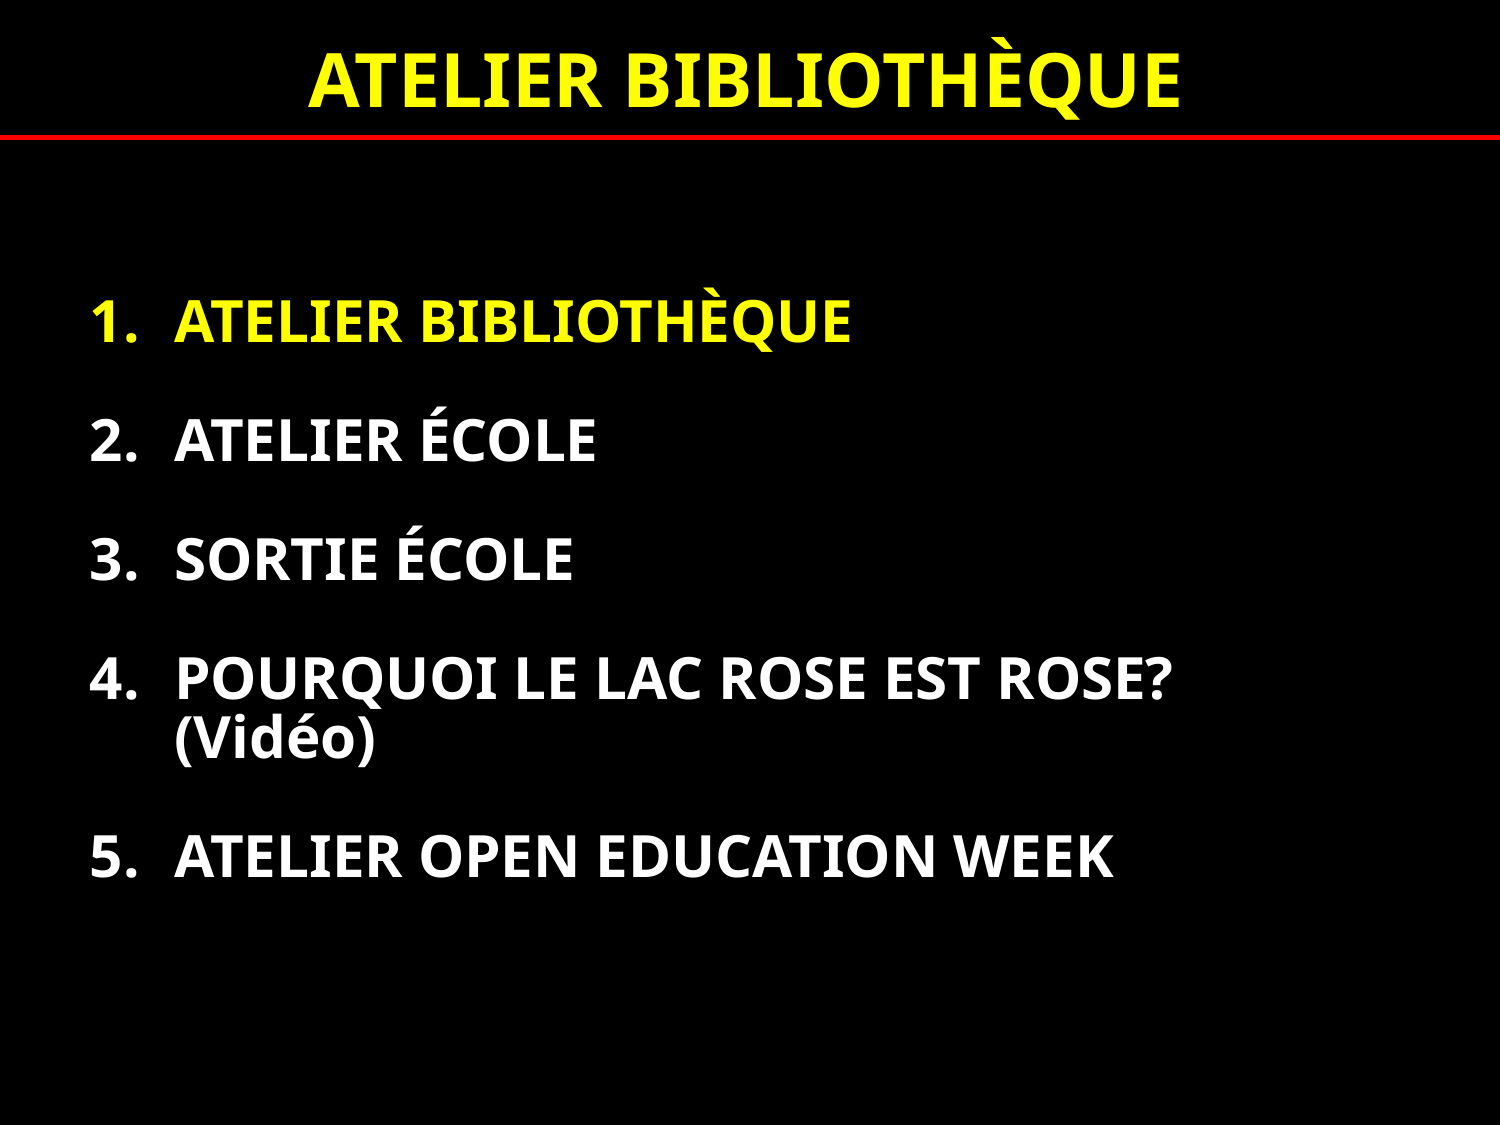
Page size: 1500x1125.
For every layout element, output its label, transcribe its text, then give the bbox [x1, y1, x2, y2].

text_box ATELIER BIBLIOTHÈQUE ATELIER ÉCOLE SORTIE ÉCOLE POURQUOI LE LAC ROSE EST ROSE? (Vidéo) ATELIER OPEN EDUCATION WEEK [75, 287, 1388, 957]
text_box ATELIER BIBLIOTHÈQUE [293, 24, 1199, 130]
